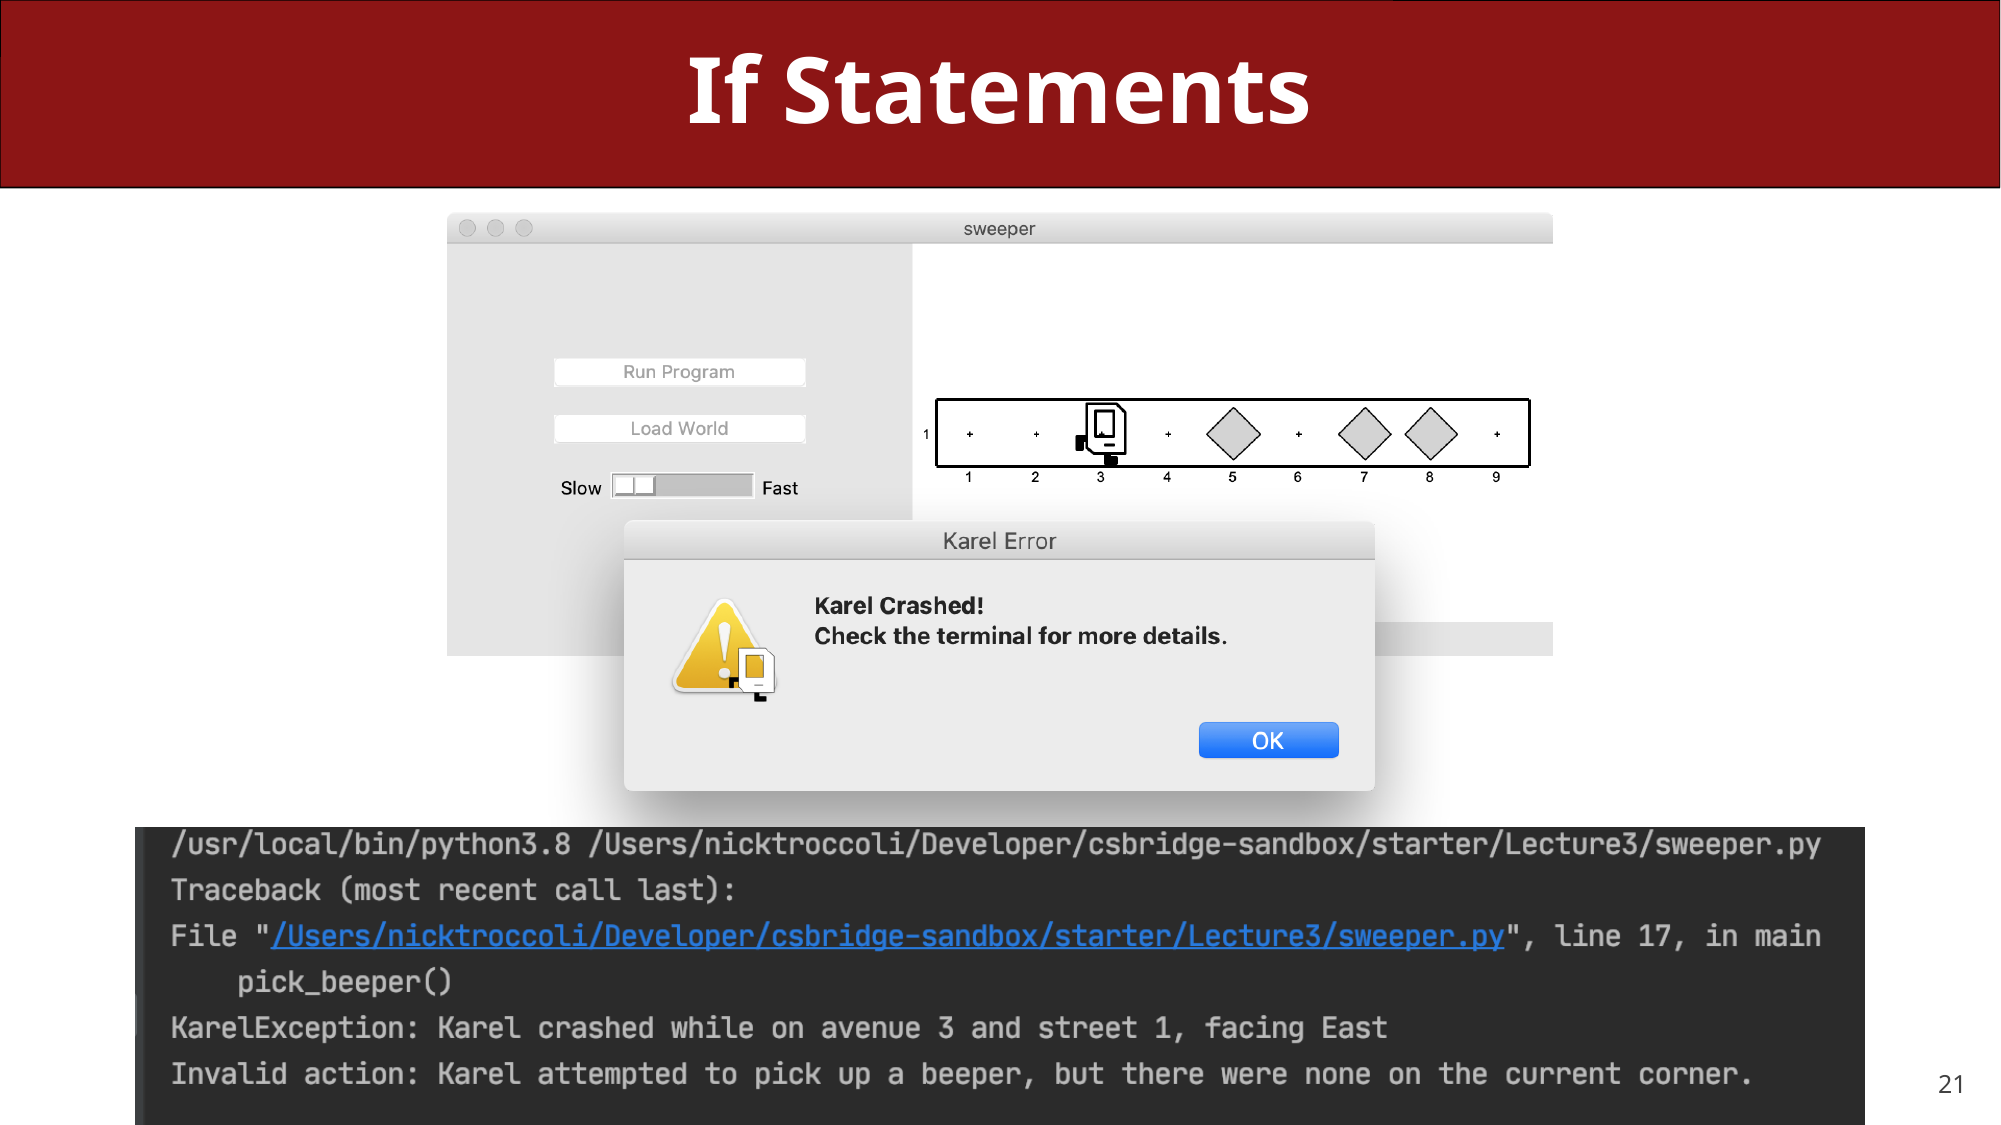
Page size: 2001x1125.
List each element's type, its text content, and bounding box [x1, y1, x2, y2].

title If Statements [75, 0, 1925, 188]
picture [135, 827, 1865, 1125]
picture [447, 212, 1553, 791]
